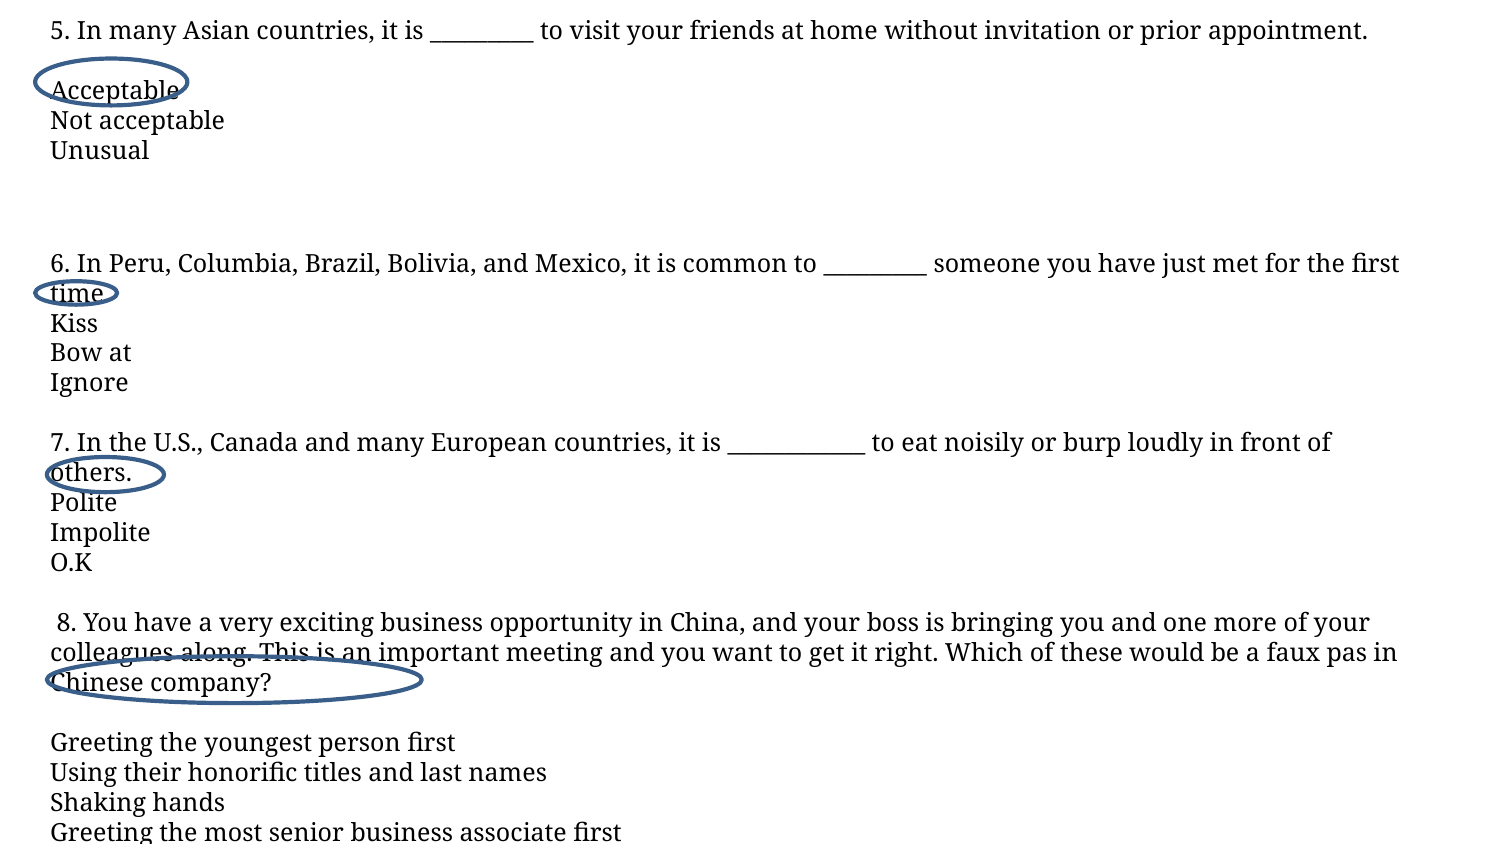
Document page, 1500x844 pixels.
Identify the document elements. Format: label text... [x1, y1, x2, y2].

text_box [46, 457, 164, 493]
text_box [35, 58, 188, 106]
text_box [35, 281, 118, 305]
text_box [46, 656, 422, 704]
title 5. In many Asian countries, it is _________ to visit your friends at home without invitation or prior appointment. Acceptable Not acceptable Unusual 6. In Peru, Columbia, Brazil, Bolivia, and Mexico, it is common to _________ someone you have just met for the first time. Kiss Bow at Ignore 7. In the U.S., Canada and many European countries, it is ____________ to eat noisily or burp loudly in front of others. Polite Impolite O.K 8. You have a very exciting business opportunity in China, and your boss is bringing you and one more of your colleagues along. This is an important meeting and you want to get it right. Which of these would be a faux pas in Chinese company? Greeting the youngest person first Using their honorific titles and last names Shaking hands Greeting the most senior business associate first [35, 0, 1418, 821]
